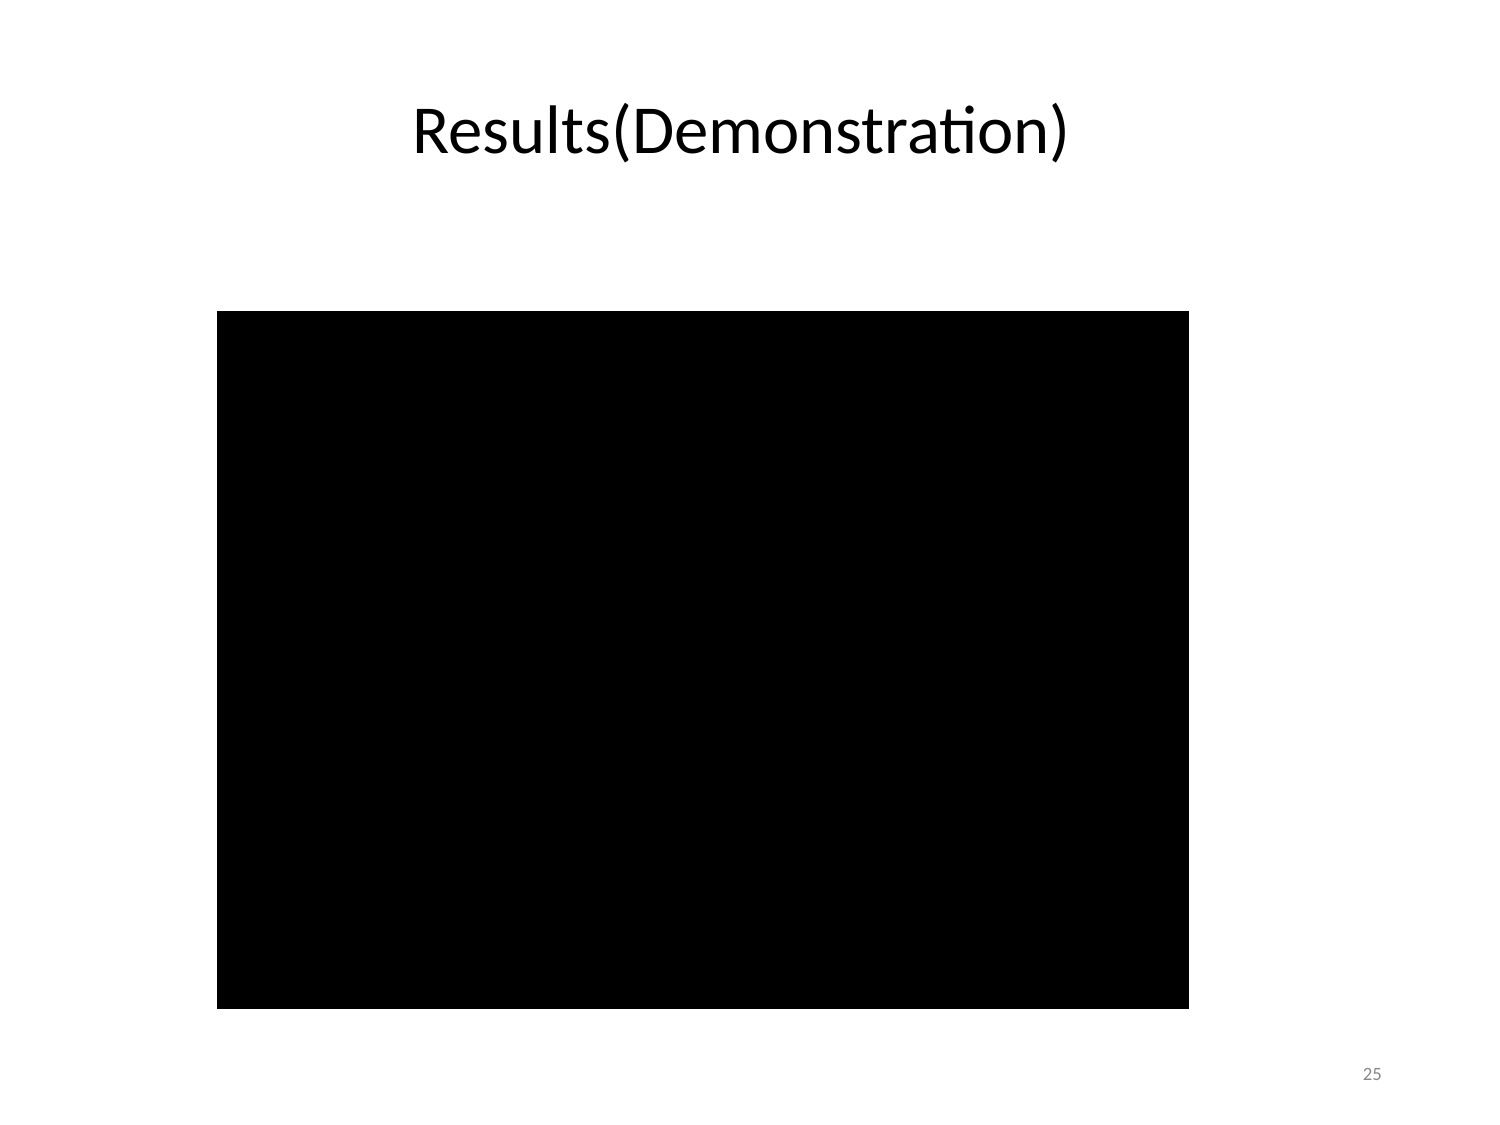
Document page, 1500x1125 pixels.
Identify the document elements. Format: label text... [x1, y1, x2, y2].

picture [217, 311, 1189, 1009]
slide_number ‹#› [1059, 1042, 1397, 1103]
title Results(Demonstration) [103, 59, 1397, 278]
